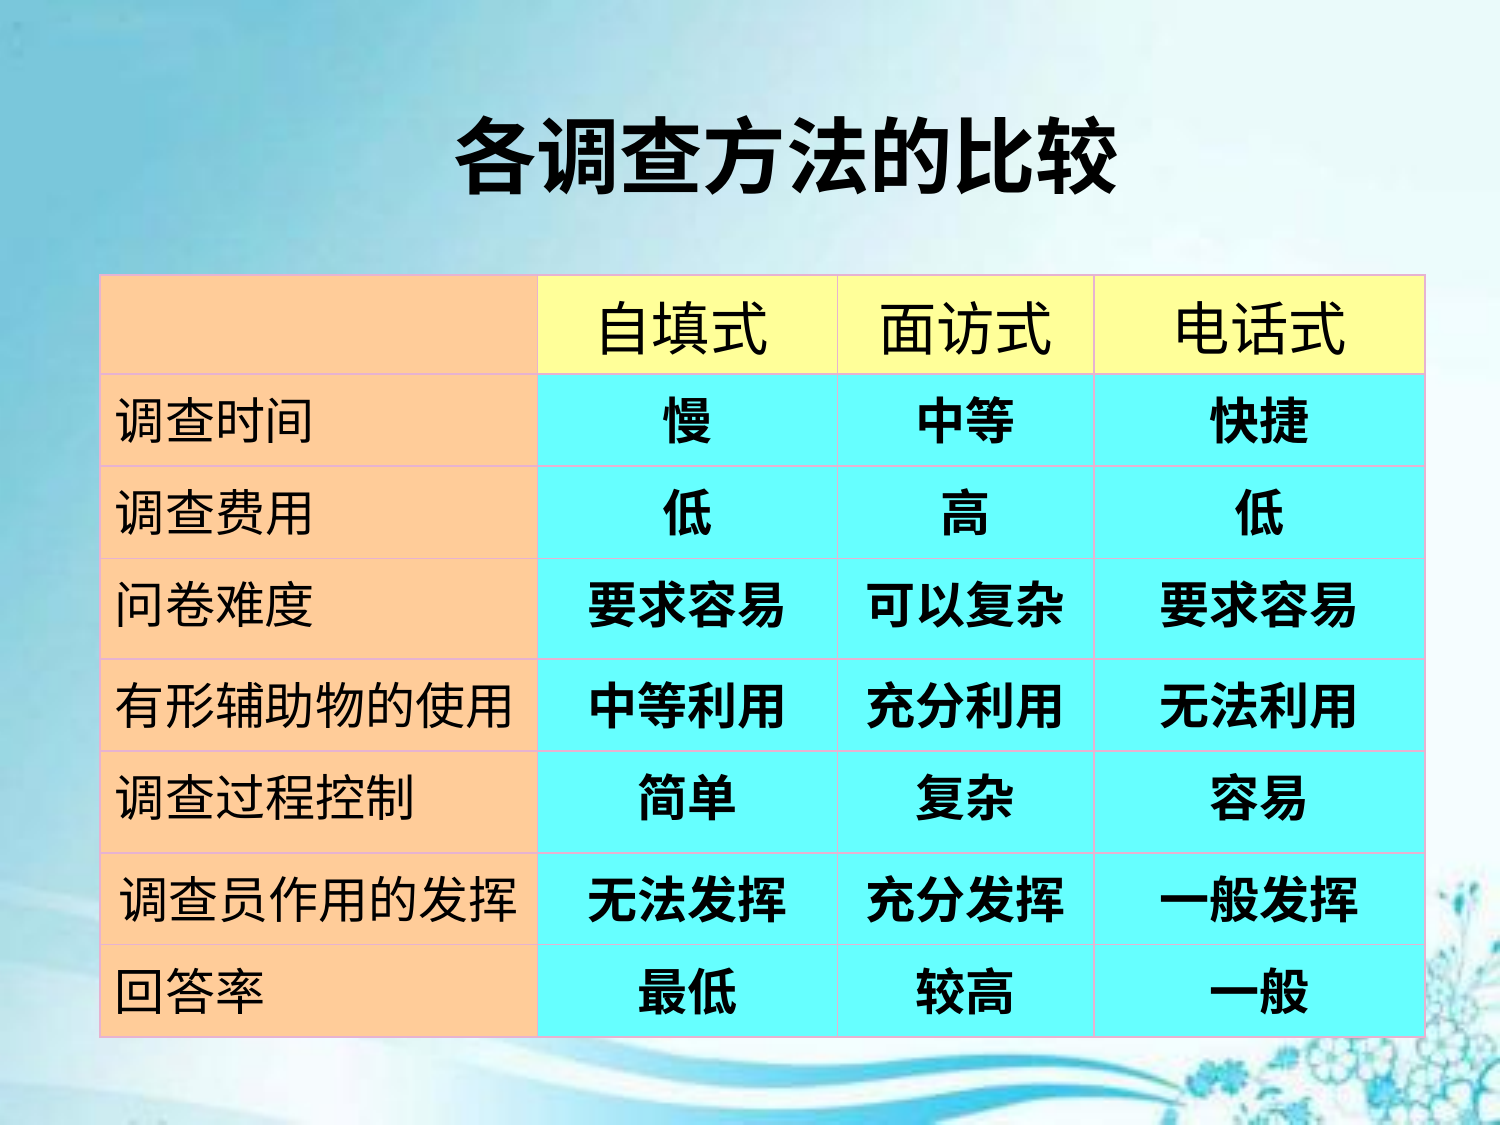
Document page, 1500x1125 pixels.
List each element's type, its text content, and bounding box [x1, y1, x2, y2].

table_cell 无法发挥 [538, 854, 837, 944]
table_cell 低 [1095, 467, 1424, 558]
picture [0, 0, 1500, 1125]
table_cell 有形辅助物的使用 [101, 660, 537, 750]
table_header [101, 276, 537, 373]
table_cell 中等 [838, 375, 1093, 465]
table_cell 慢 [538, 375, 837, 465]
table_header 自填式 [538, 276, 837, 373]
table_cell 高 [838, 467, 1093, 558]
table_cell 调查过程控制 [101, 752, 537, 852]
table_cell 一般 [1095, 945, 1424, 1036]
table_cell 无法利用 [1095, 660, 1424, 750]
table_cell 充分利用 [838, 660, 1093, 750]
table_header 电话式 [1095, 276, 1424, 373]
table_cell 复杂 [838, 752, 1093, 852]
title 各调查方法的比较 [230, 78, 1343, 241]
table_cell 较高 [838, 945, 1093, 1036]
table_cell 快捷 [1095, 375, 1424, 465]
table_cell 要求容易 [1095, 559, 1424, 658]
table_cell 可以复杂 [838, 559, 1093, 658]
table_cell 一般发挥 [1095, 854, 1424, 944]
table_cell 问卷难度 [101, 559, 537, 658]
table_cell 容易 [1095, 752, 1424, 852]
table_cell 中等利用 [538, 660, 837, 750]
table_cell 调查费用 [101, 467, 537, 558]
table_cell 回答率 [101, 945, 537, 1036]
table_cell 充分发挥 [838, 854, 1093, 944]
table_cell 调查时间 [101, 375, 537, 465]
table_cell 最低 [538, 945, 837, 1036]
table_cell 要求容易 [538, 559, 837, 658]
table_header 面访式 [838, 276, 1093, 373]
table_cell 简单 [538, 752, 837, 852]
table_cell 调查员作用的发挥 [101, 854, 537, 944]
table_cell 低 [538, 467, 837, 558]
